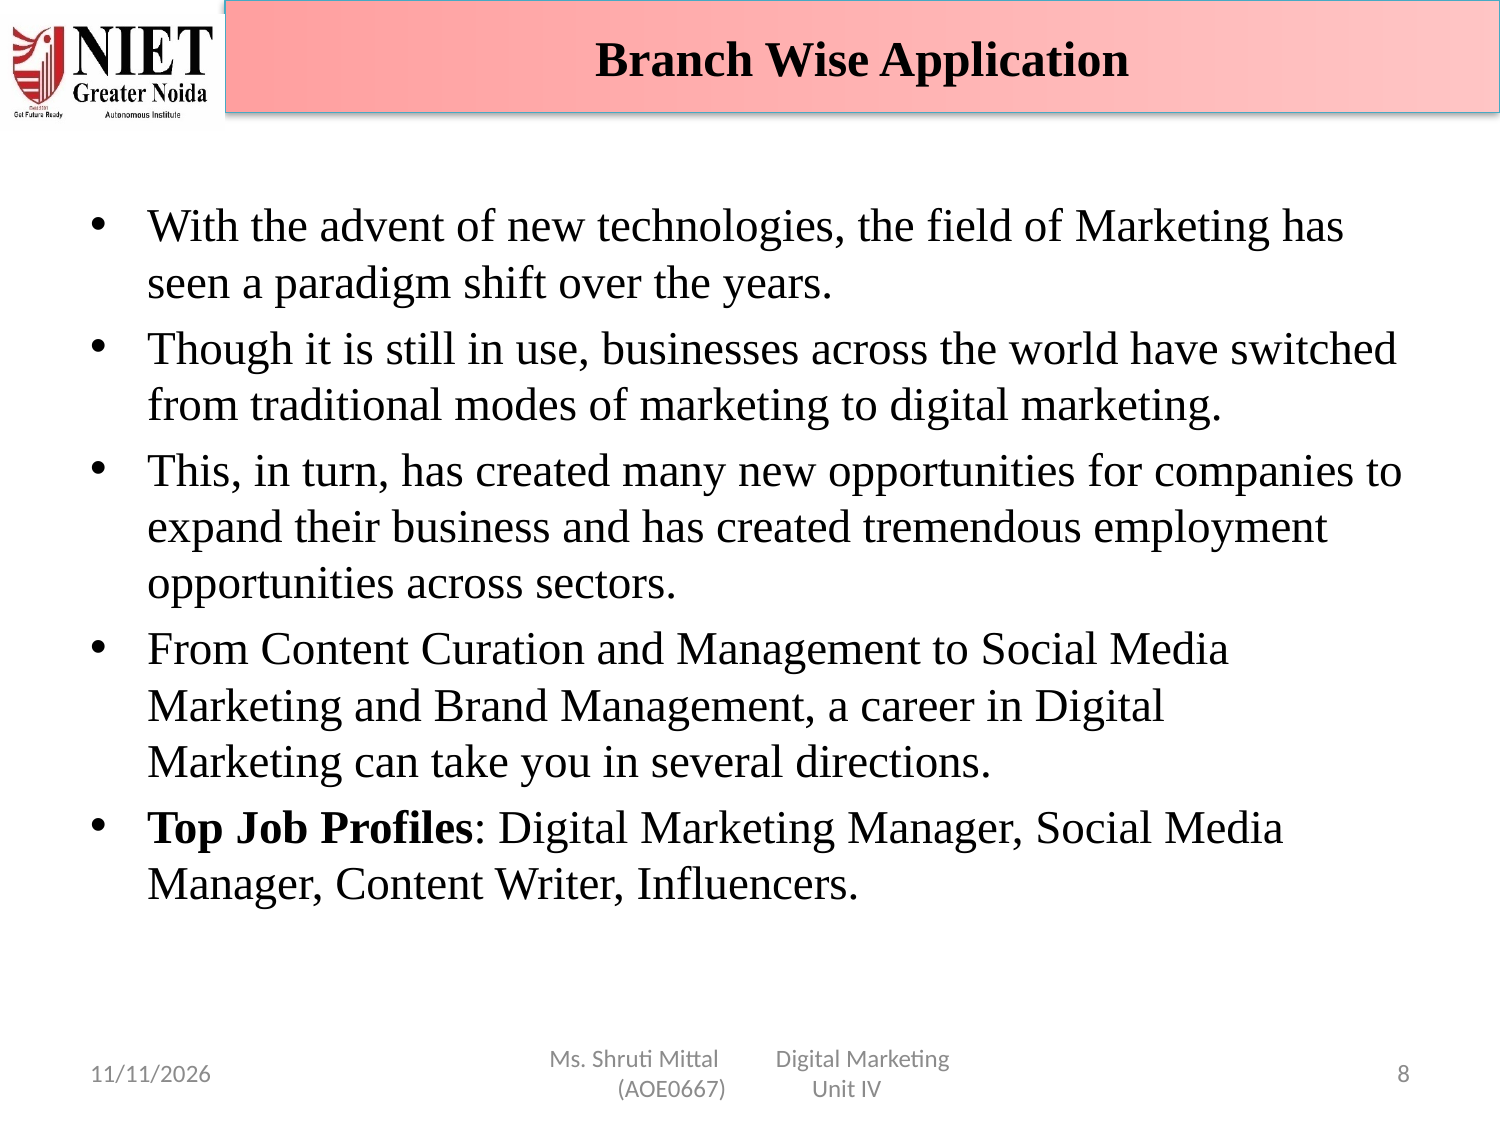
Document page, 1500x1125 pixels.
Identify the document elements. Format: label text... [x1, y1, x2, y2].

picture [0, 13, 226, 131]
text_box Branch Wise Application [224, 0, 1500, 113]
text_box With the advent of new technologies, the field of Marketing has seen a paradigm shift over the years. Though it is still in use, businesses across the world have switched from traditional modes of marketing to digital marketing. This, in turn, has created many new opportunities for companies to expand their business and has created tremendous employment opportunities across sectors. From Content Curation and Management to Social Media Marketing and Brand Management, a career in Digital Marketing can take you in several directions. Top Job Profiles: Digital Marketing Manager, Social Media Manager, Content Writer, Influencers. [74, 187, 1425, 930]
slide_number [75, 1042, 425, 1103]
slide_number 8 [1074, 1042, 1425, 1103]
footer Ms. Shruti Mittal Digital Marketing (AOE0667) Unit IV [512, 1042, 988, 1103]
